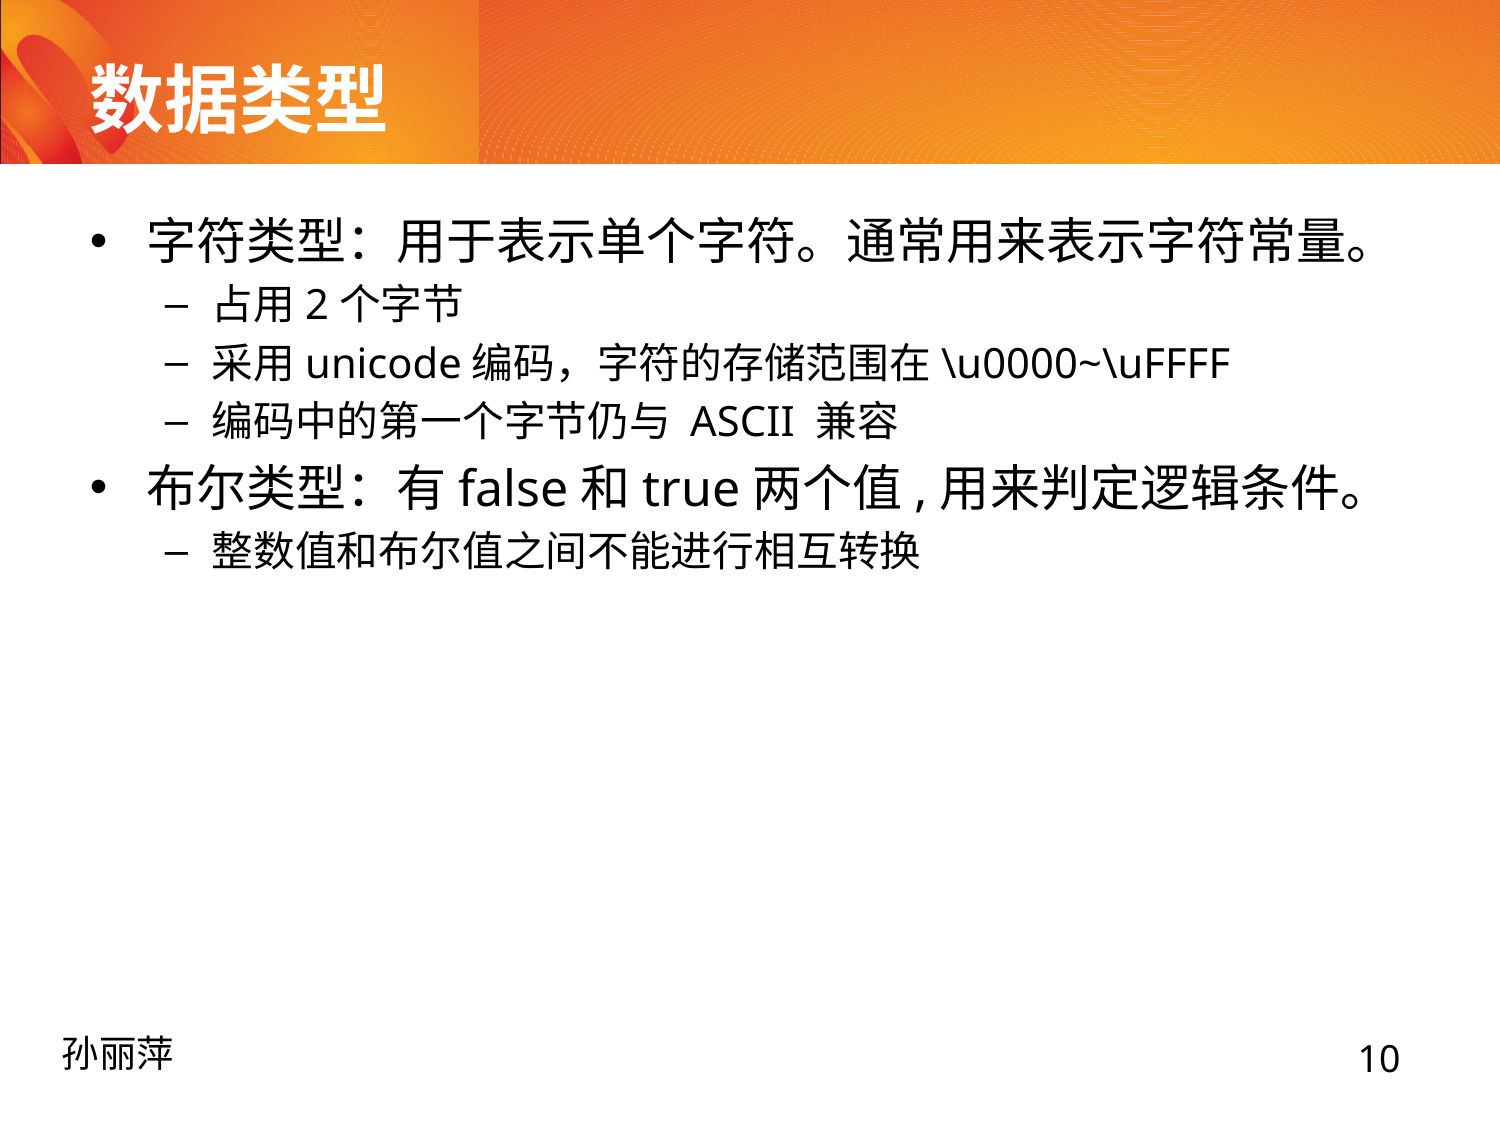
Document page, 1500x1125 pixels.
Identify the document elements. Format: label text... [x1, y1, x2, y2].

list 字符类型：用于表示单个字符。通常用来表示字符常量。 占用2个字节 采用unicode编码，字符的存储范围在\u0000~\uFFFF 编码中的第一个字节仍与 ASCII 兼容 布尔类型：有false和true两个值,用来判定逻辑条件。 整数值和布尔值之间不能进行相互转换 [75, 190, 1425, 1005]
picture [0, 0, 1500, 164]
title 数据类型 [75, 45, 1425, 167]
